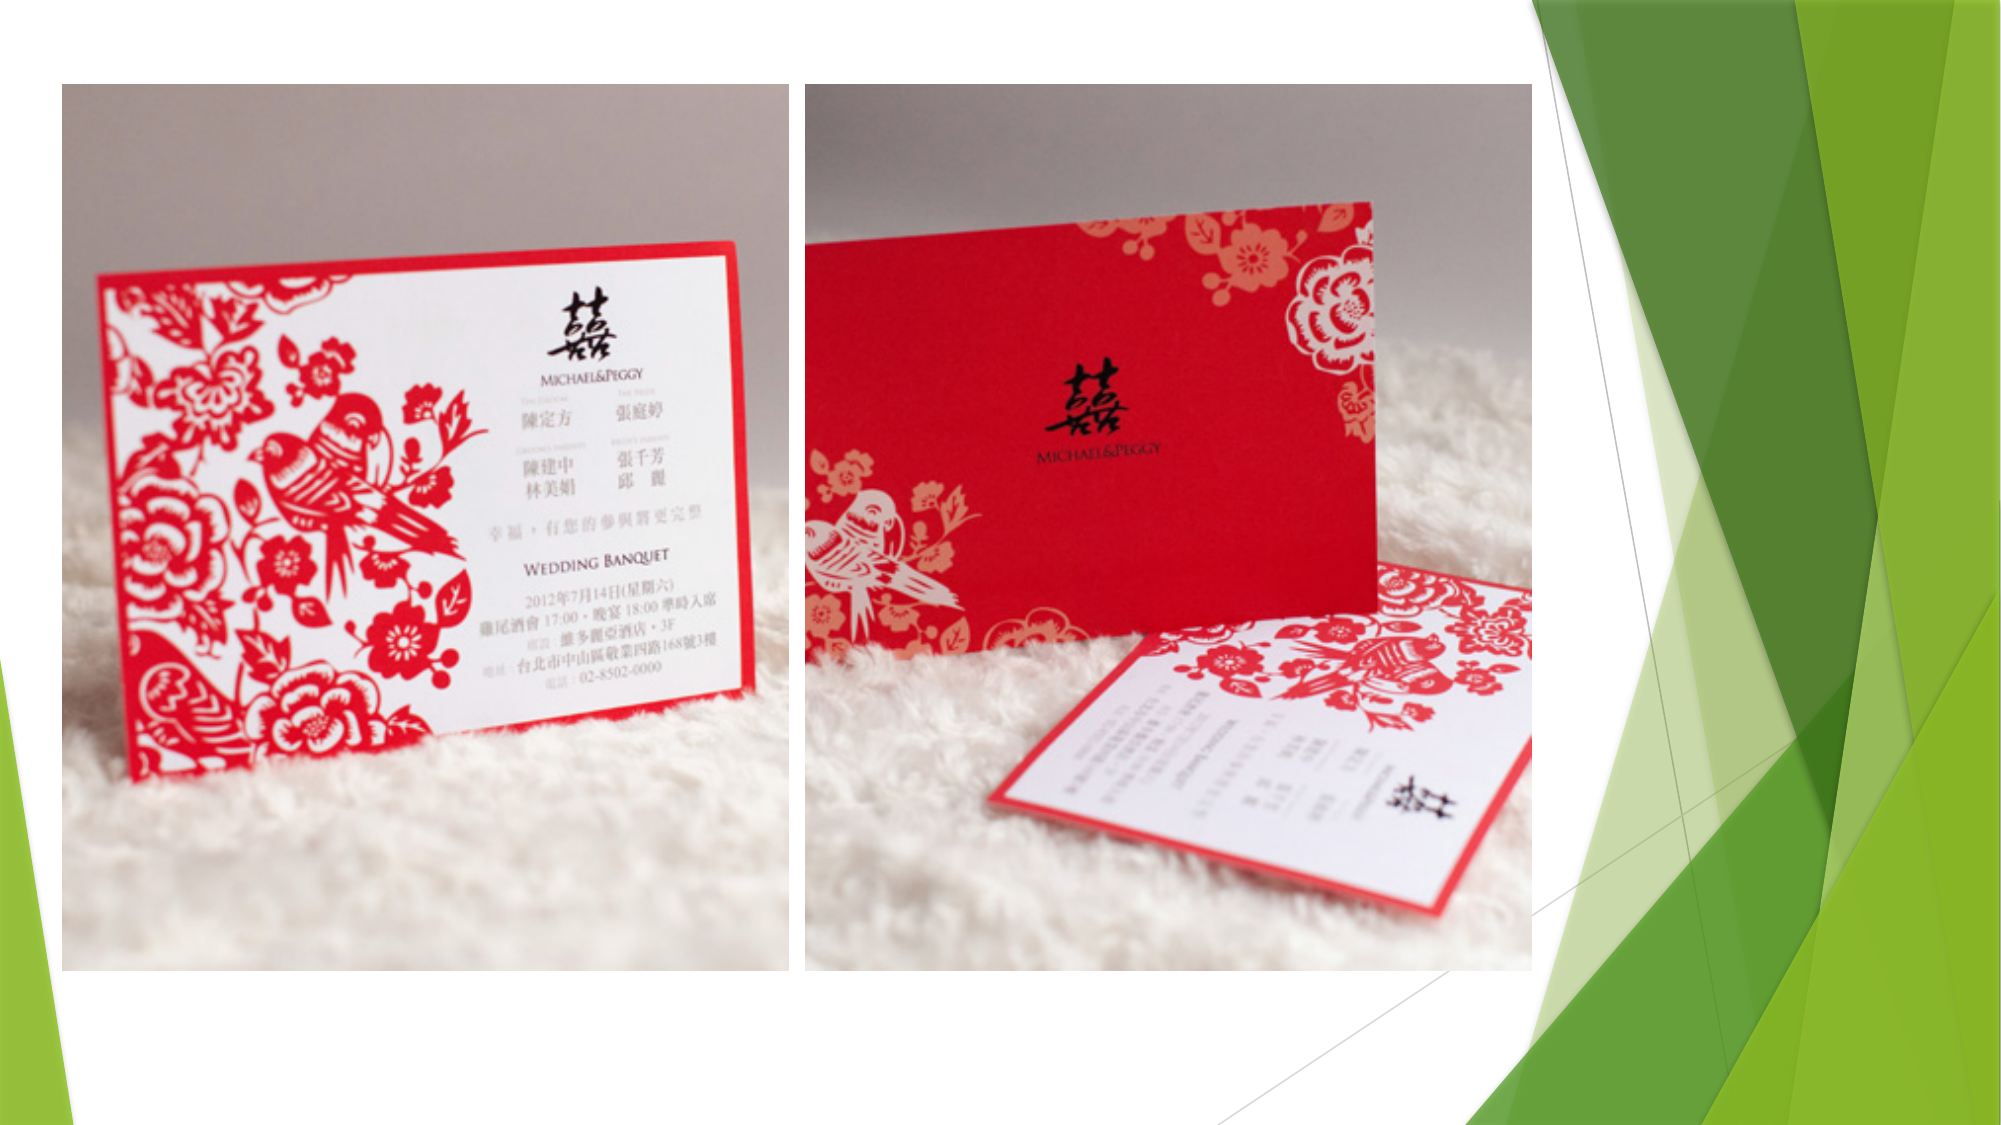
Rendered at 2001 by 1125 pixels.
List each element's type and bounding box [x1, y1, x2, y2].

picture [805, 83, 1533, 971]
list [62, 83, 790, 971]
